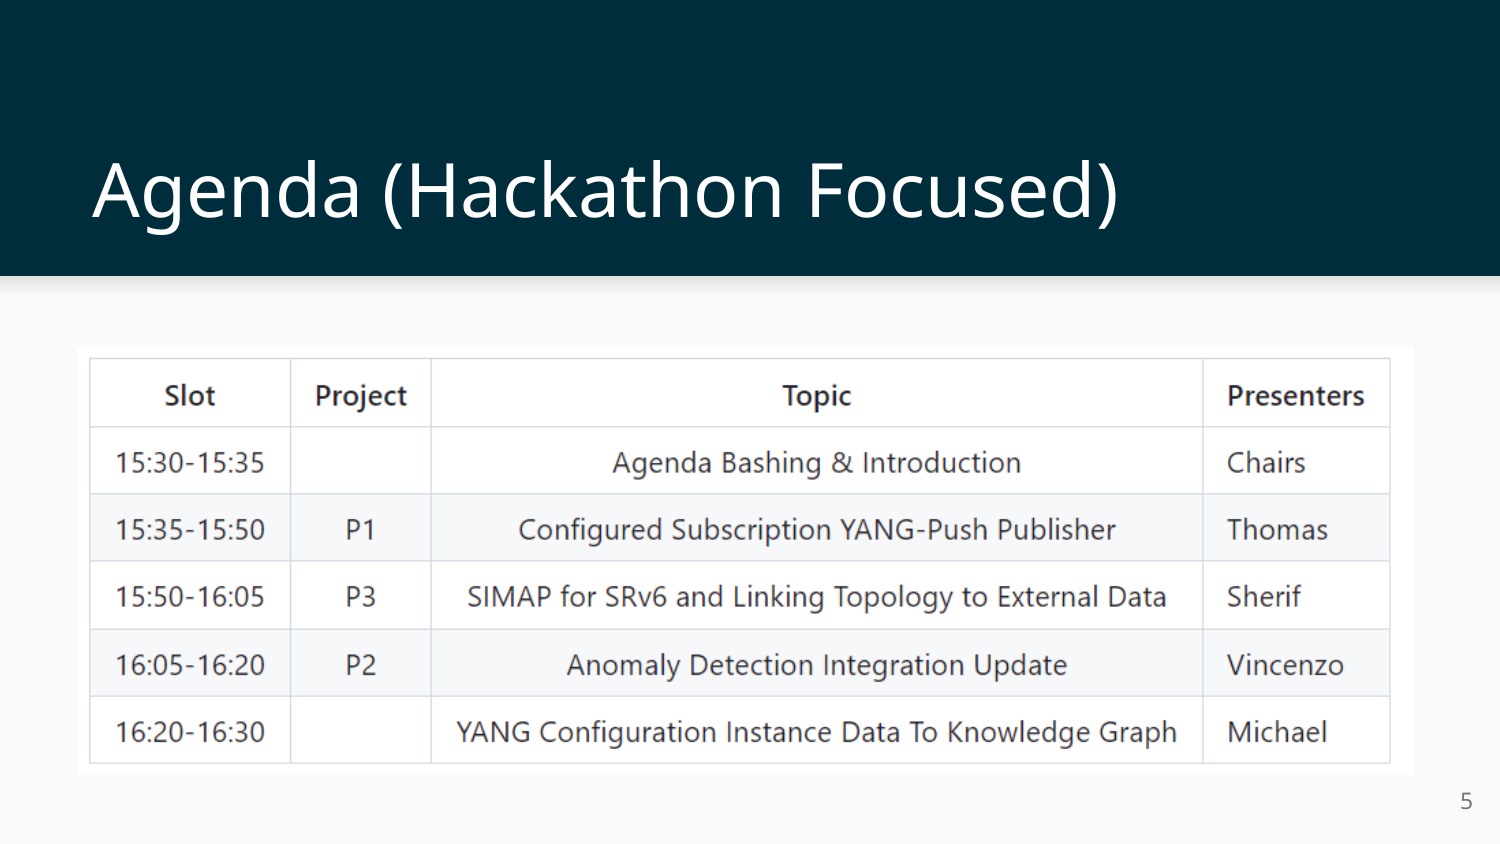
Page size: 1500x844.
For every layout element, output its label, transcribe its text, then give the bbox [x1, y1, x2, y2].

title Agenda (Hackathon Focused) [77, 35, 1427, 248]
slide_number 5 [1432, 775, 1489, 830]
picture [77, 347, 1414, 776]
